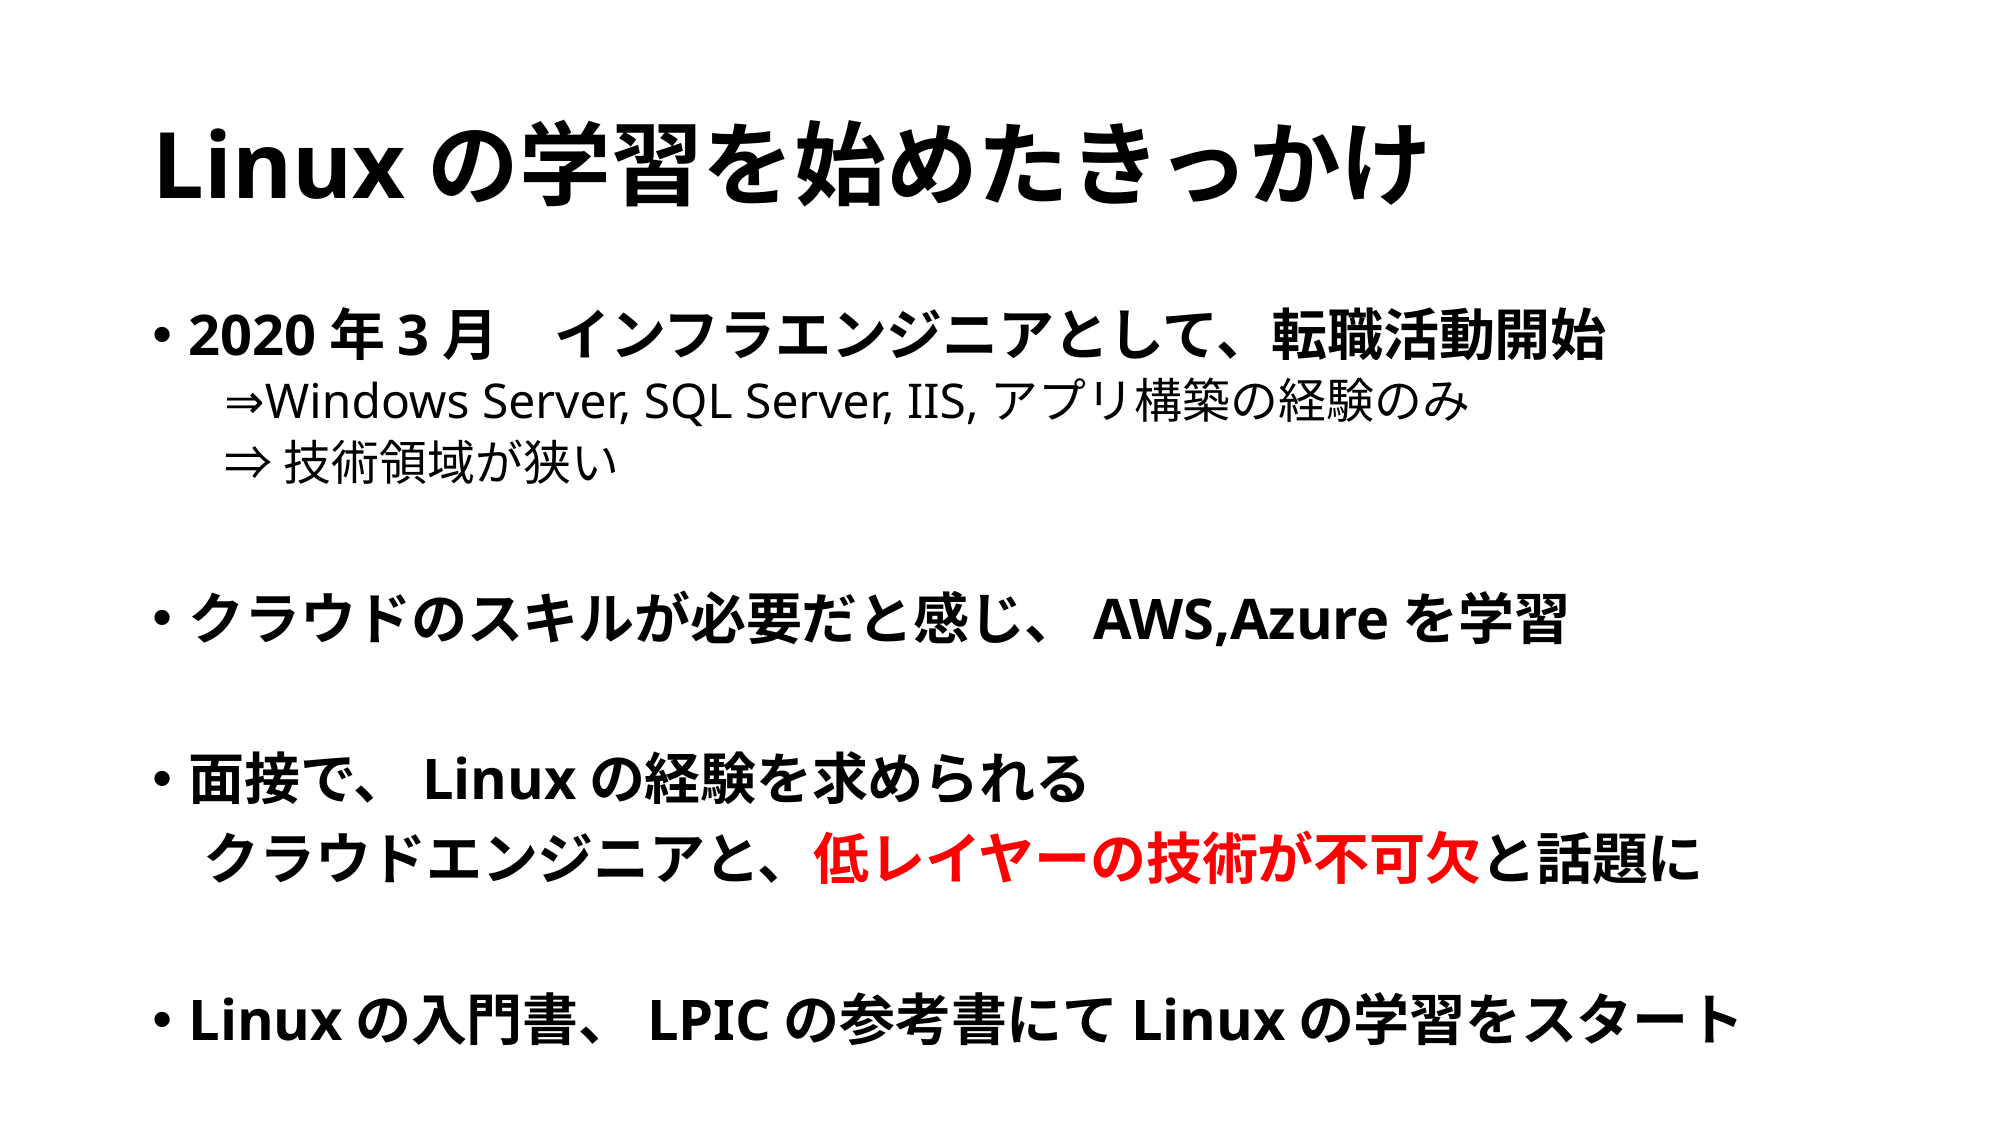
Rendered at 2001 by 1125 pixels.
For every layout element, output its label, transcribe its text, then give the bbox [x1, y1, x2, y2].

list 2020年3月 インフラエンジニアとして、転職活動開始 ⇒Windows Server, SQL Server, IIS,アプリ構築の経験のみ ⇒技術領域が狭い クラウドのスキルが必要だと感じ、AWS,Azureを学習 面接で、Linuxの経験を求められる クラウドエンジニアと、低レイヤーの技術が不可欠と話題に Linuxの入門書、LPICの参考書にてLinuxの学習をスタート [137, 299, 1863, 1066]
title Linuxの学習を始めたきっかけ [137, 59, 1863, 278]
